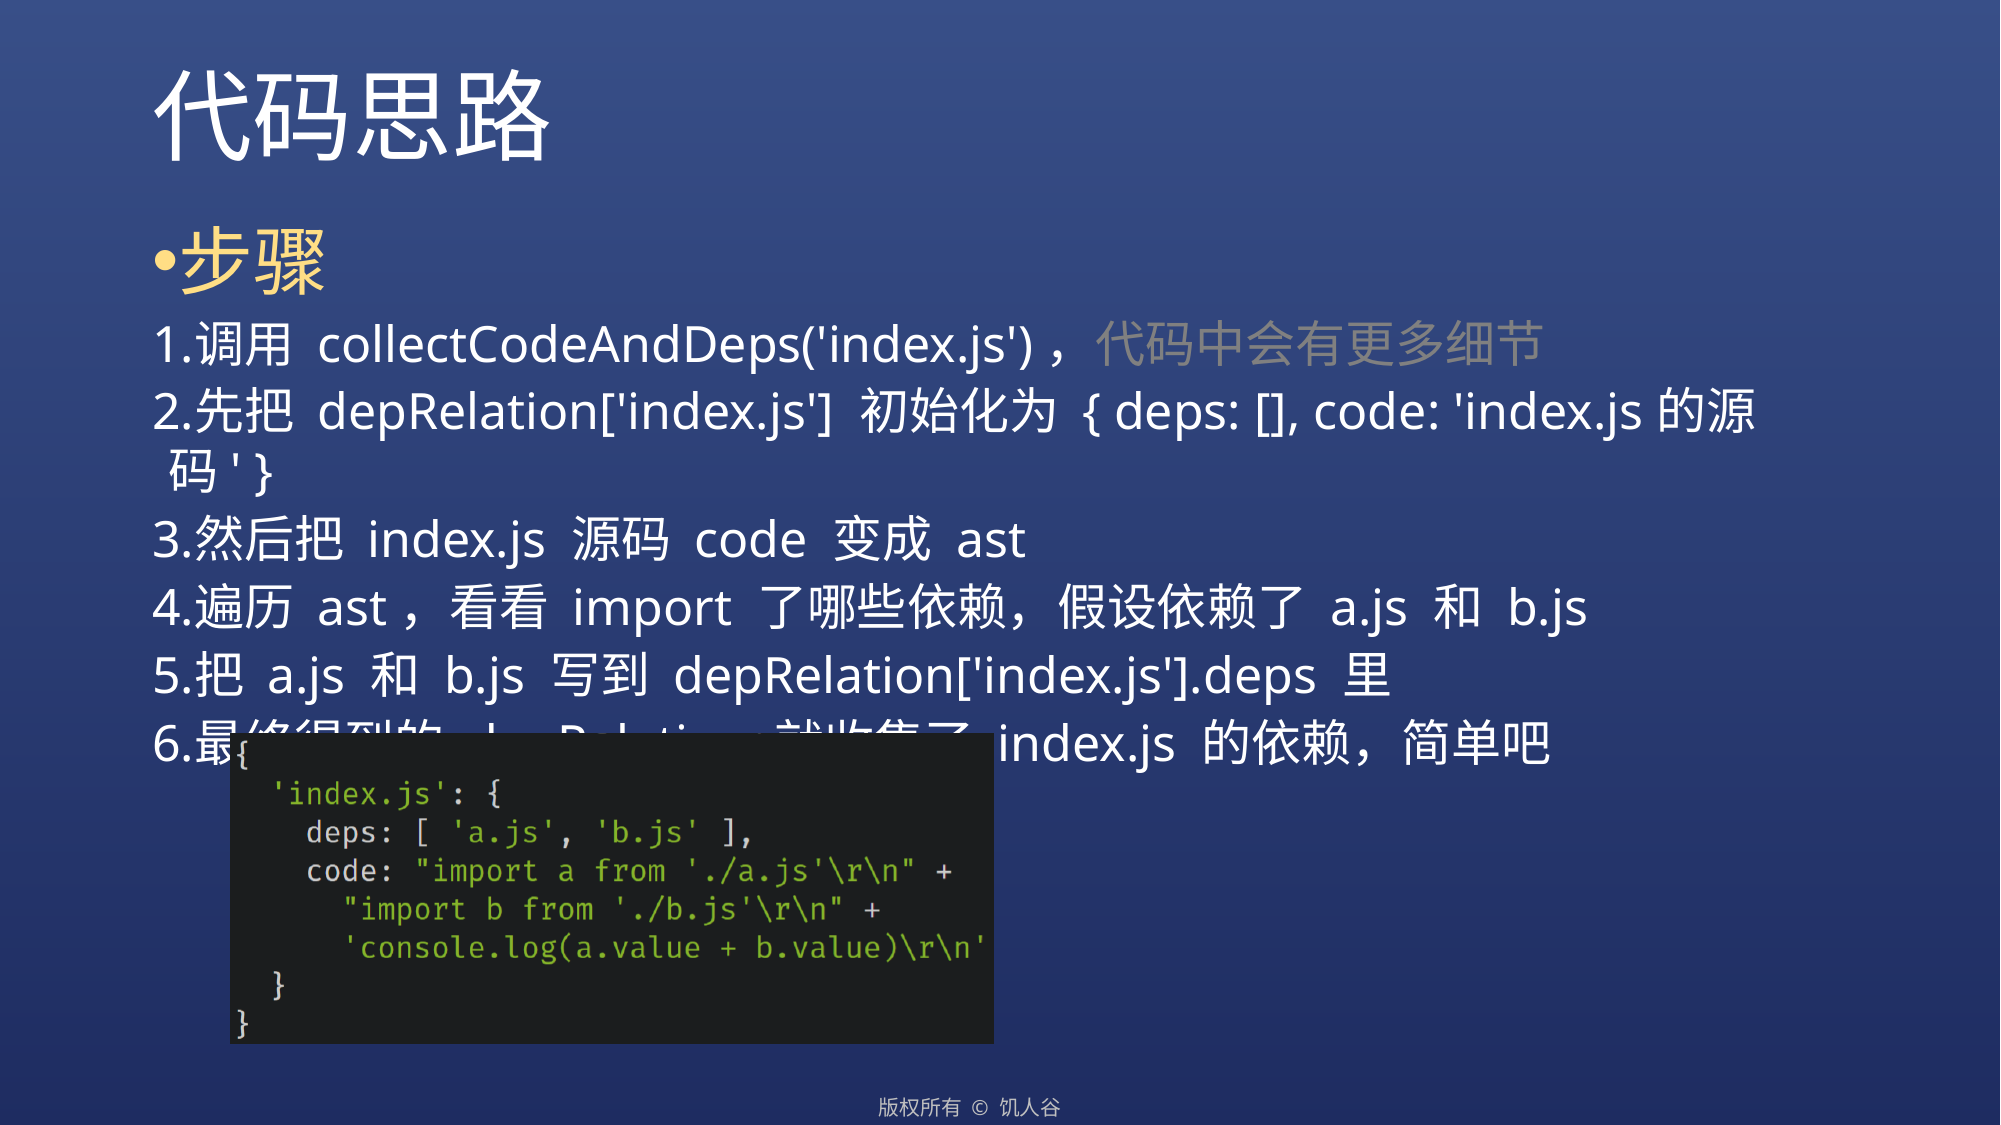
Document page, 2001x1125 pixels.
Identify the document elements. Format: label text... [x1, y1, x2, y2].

title 代码思路 [137, 59, 1863, 184]
picture [230, 733, 994, 1044]
list 步骤 调用 collectCodeAndDeps('index.js')，代码中会有更多细节 先把 depRelation['index.js'] 初始化为 { deps: [], code: 'index.js的源码' } 然后把 index.js 源码 code 变成 ast 遍历 ast，看看 import 了哪些依赖，假设依赖了 a.js 和 b.js 把 a.js 和 b.js 写到 depRelation['index.js'].deps 里 最终得到的 depRelation 就收集了 index.js 的依赖，简单吧 [137, 206, 1863, 1090]
